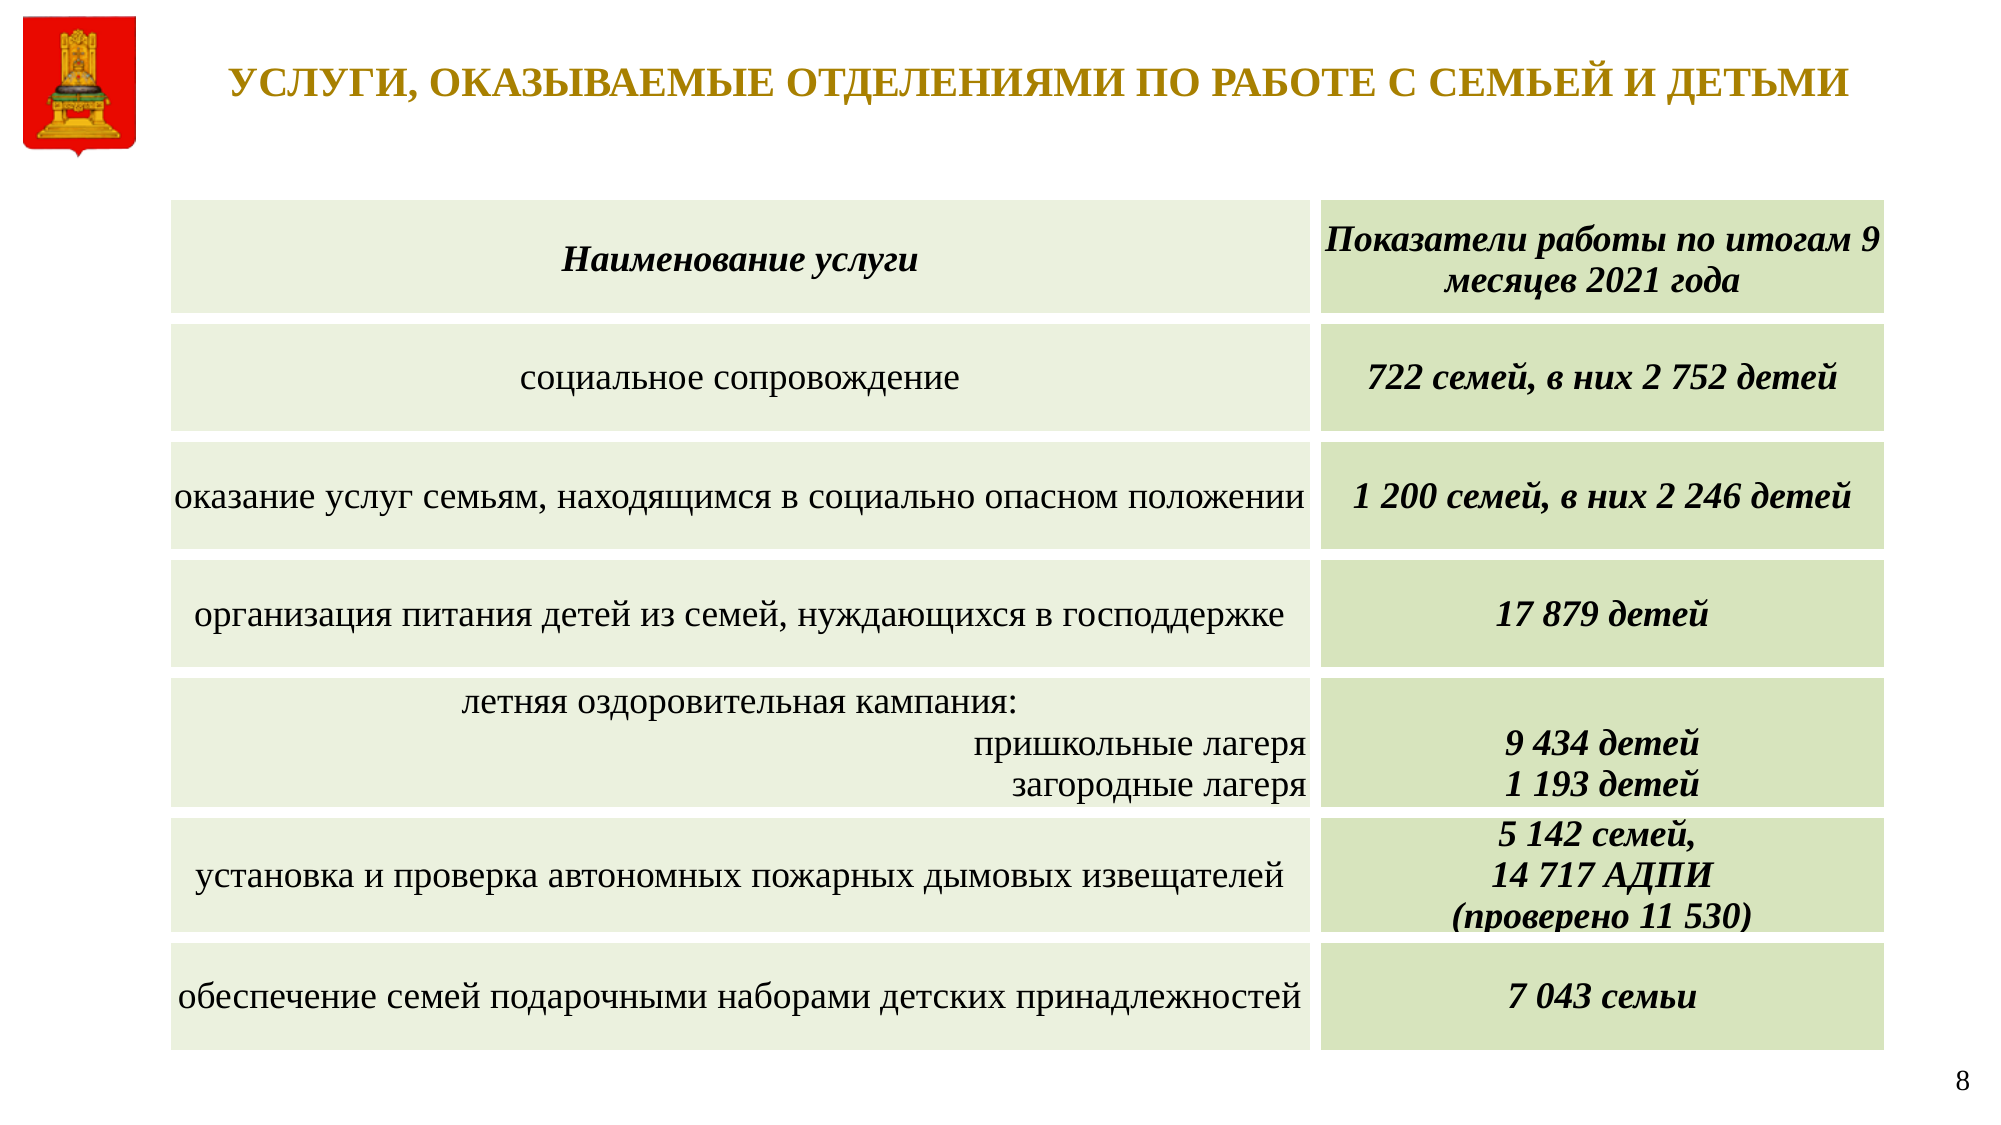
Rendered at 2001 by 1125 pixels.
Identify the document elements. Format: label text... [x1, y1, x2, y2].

table_header Наименование услуги [171, 200, 1310, 313]
table_cell 5 142 семей, 14 717 АДПИ (проверено 11 530) [1321, 818, 1884, 932]
table_cell установка и проверка автономных пожарных дымовых извещателей [171, 818, 1310, 932]
table_cell летняя оздоровительная кампания: пришкольные лагеря загородные лагеря [171, 678, 1310, 807]
table_cell 7 043 семьи [1321, 943, 1884, 1050]
table_cell 17 879 детей [1321, 560, 1884, 667]
table_cell 722 семей, в них 2 752 детей [1321, 324, 1884, 431]
picture [23, 16, 136, 159]
table_cell обеспечение семей подарочными наборами детских принадлежностей [171, 943, 1310, 1050]
table_cell оказание услуг семьям, находящимся в социально опасном положении [171, 442, 1310, 549]
table_cell организация питания детей из семей, нуждающихся в господдержке [171, 560, 1310, 667]
slide_number 8 [1535, 1048, 1986, 1109]
text_box УСЛУГИ, ОКАЗЫВАЕМЫЕ ОТДЕЛЕНИЯМИ ПО РАБОТЕ С СЕМЬЕЙ И ДЕТЬМИ [137, 14, 1940, 146]
table_cell социальное сопровождение [171, 324, 1310, 431]
table_cell 9 434 детей 1 193 детей [1321, 678, 1884, 807]
table_header Показатели работы по итогам 9 месяцев 2021 года [1321, 200, 1884, 313]
table_cell 1 200 семей, в них 2 246 детей [1321, 442, 1884, 549]
